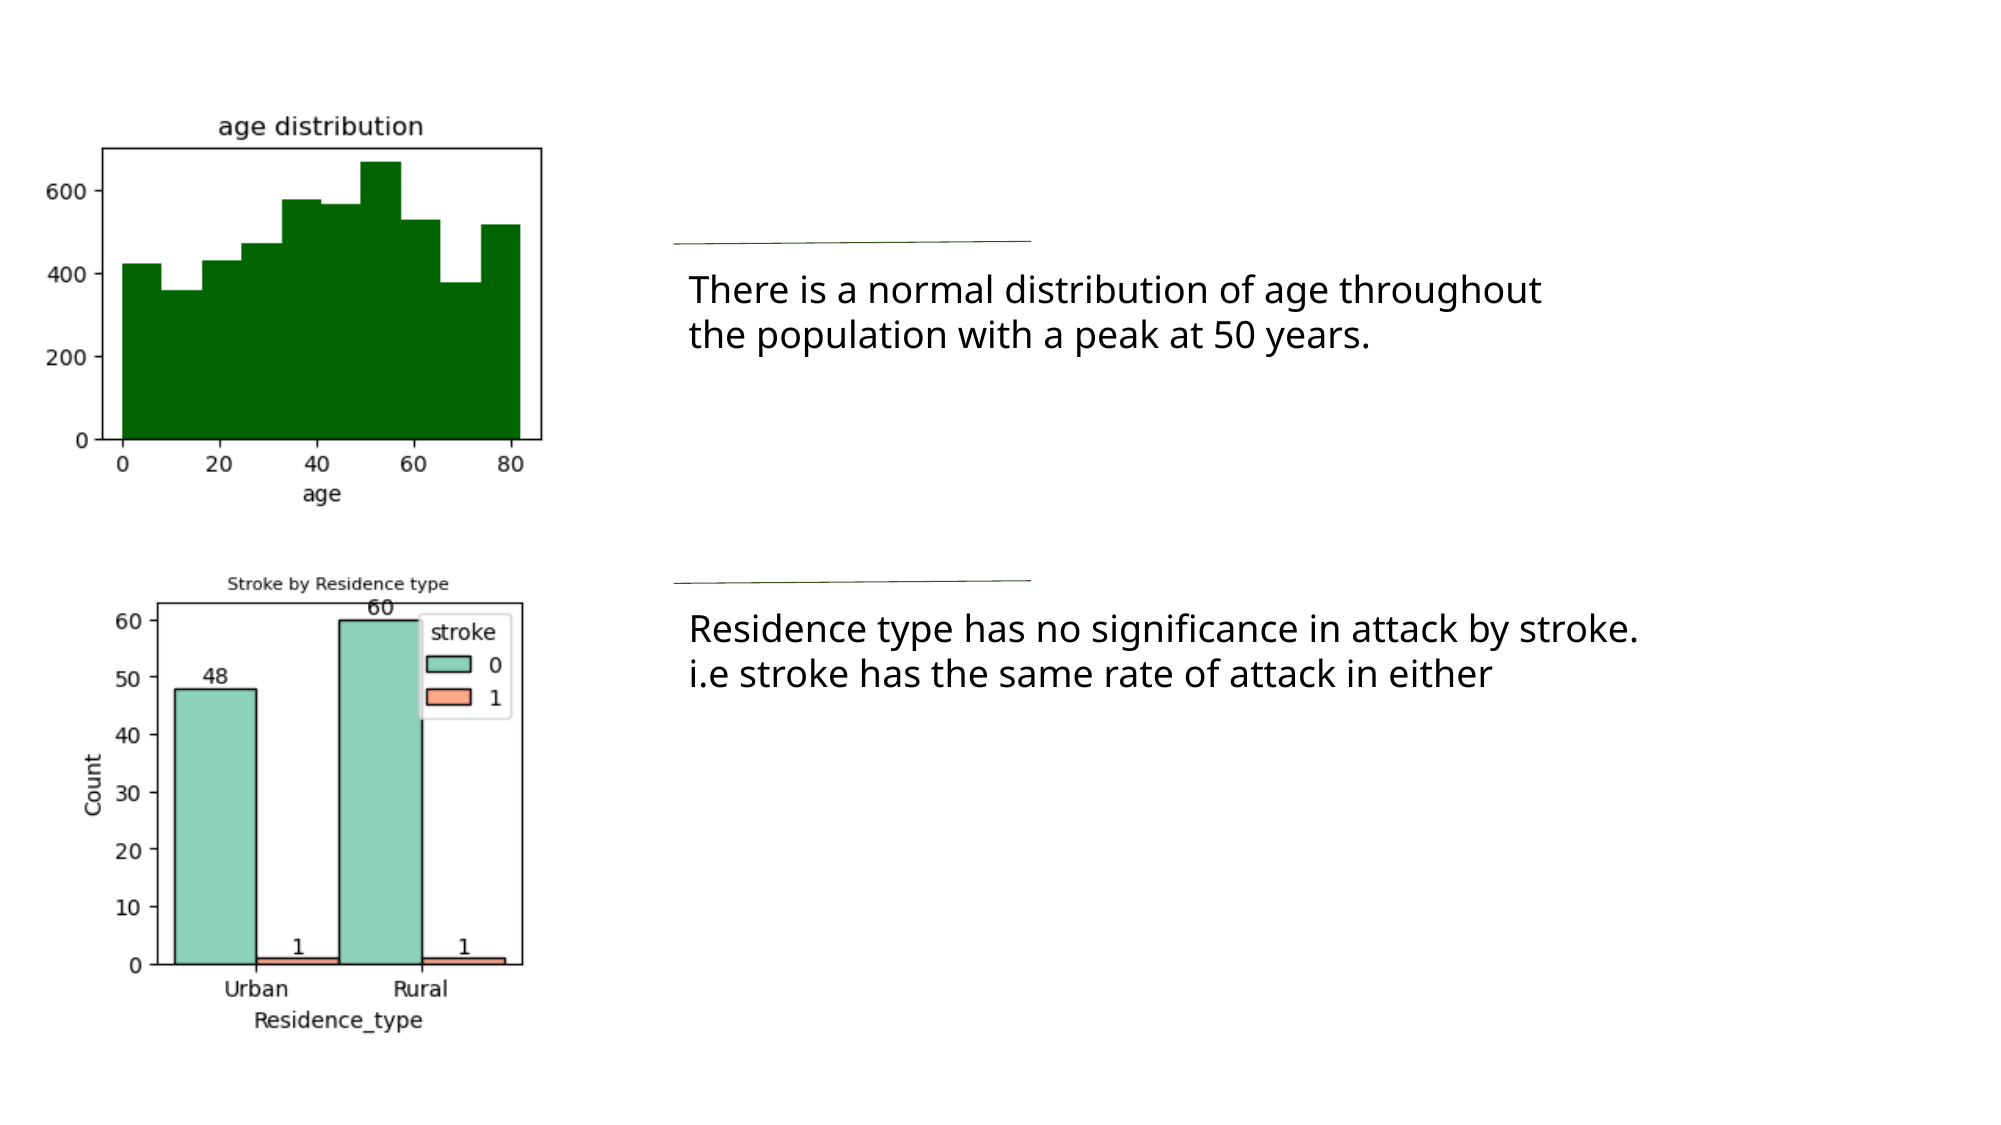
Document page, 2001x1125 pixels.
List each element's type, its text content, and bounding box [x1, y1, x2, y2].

text_box There is a normal distribution of age throughout the population with a peak at 50 years. [673, 258, 1575, 364]
picture [30, 101, 555, 523]
picture [68, 562, 536, 1047]
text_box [673, 580, 1032, 584]
text_box Residence type has no significance in attack by stroke. i.e stroke has the same rate of attack in either [673, 597, 1699, 703]
